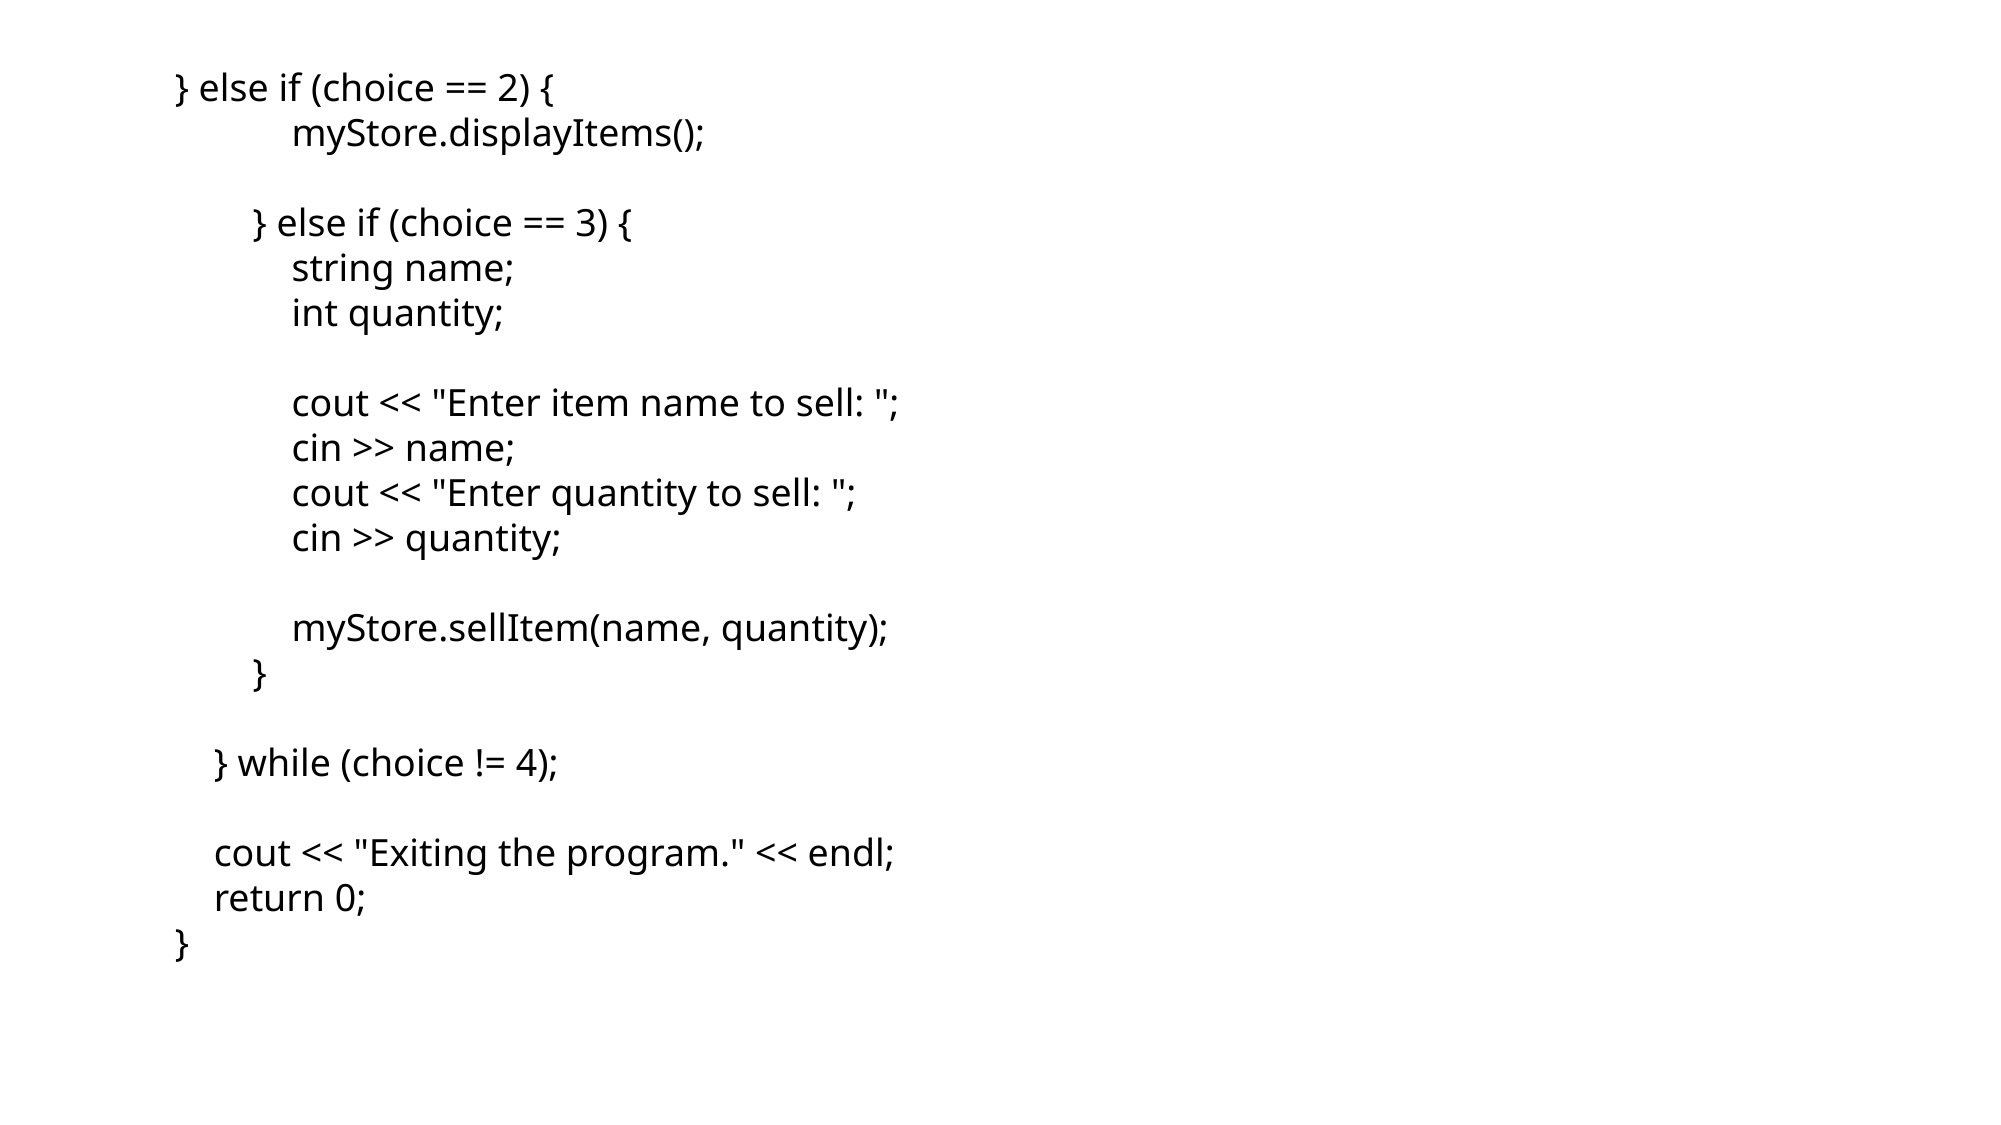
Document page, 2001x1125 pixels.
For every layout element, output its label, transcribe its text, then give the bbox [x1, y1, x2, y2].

text_box } else if (choice == 2) { myStore.displayItems(); } else if (choice == 3) { string name; int quantity; cout << "Enter item name to sell: "; cin >> name; cout << "Enter quantity to sell: "; cin >> quantity; myStore.sellItem(name, quantity); } } while (choice != 4); cout << "Exiting the program." << endl; return 0; } [159, 56, 1500, 972]
